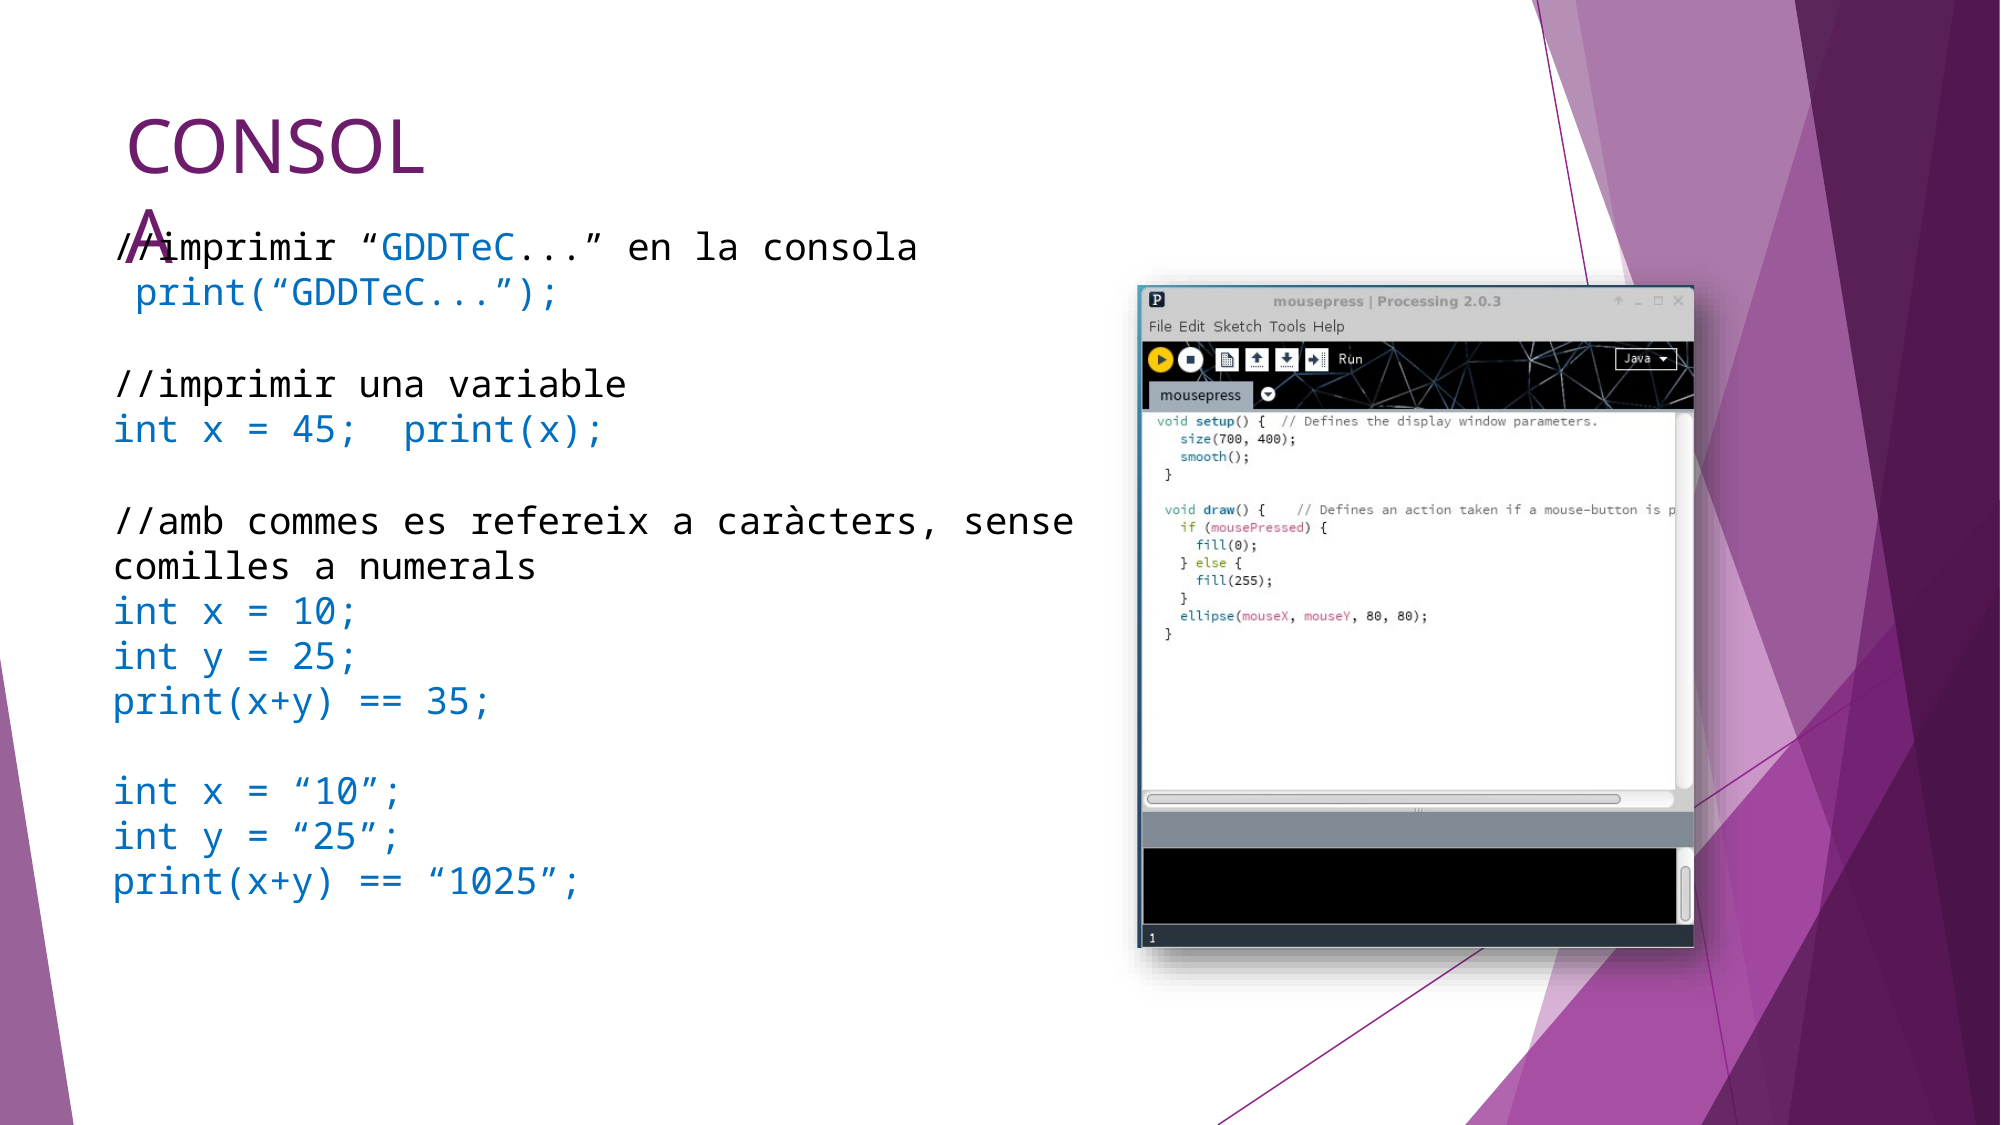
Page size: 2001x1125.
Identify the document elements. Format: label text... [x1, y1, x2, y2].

title CONSOLA [123, 96, 440, 221]
text_box //imprimir “GDDTeC...” en la consola print(“GDDTeC...”); //imprimir una variable int x = 45; print(x); //amb commes es refereix a caràcters, sense comilles a numerals int x = 10; int y = 25; print(x+y) == 35; int x = “10”; int y = “25”; print(x+y) == “1025”; [110, 221, 1123, 948]
text_box [1137, 285, 1695, 948]
text_box [1105, 252, 1756, 1010]
